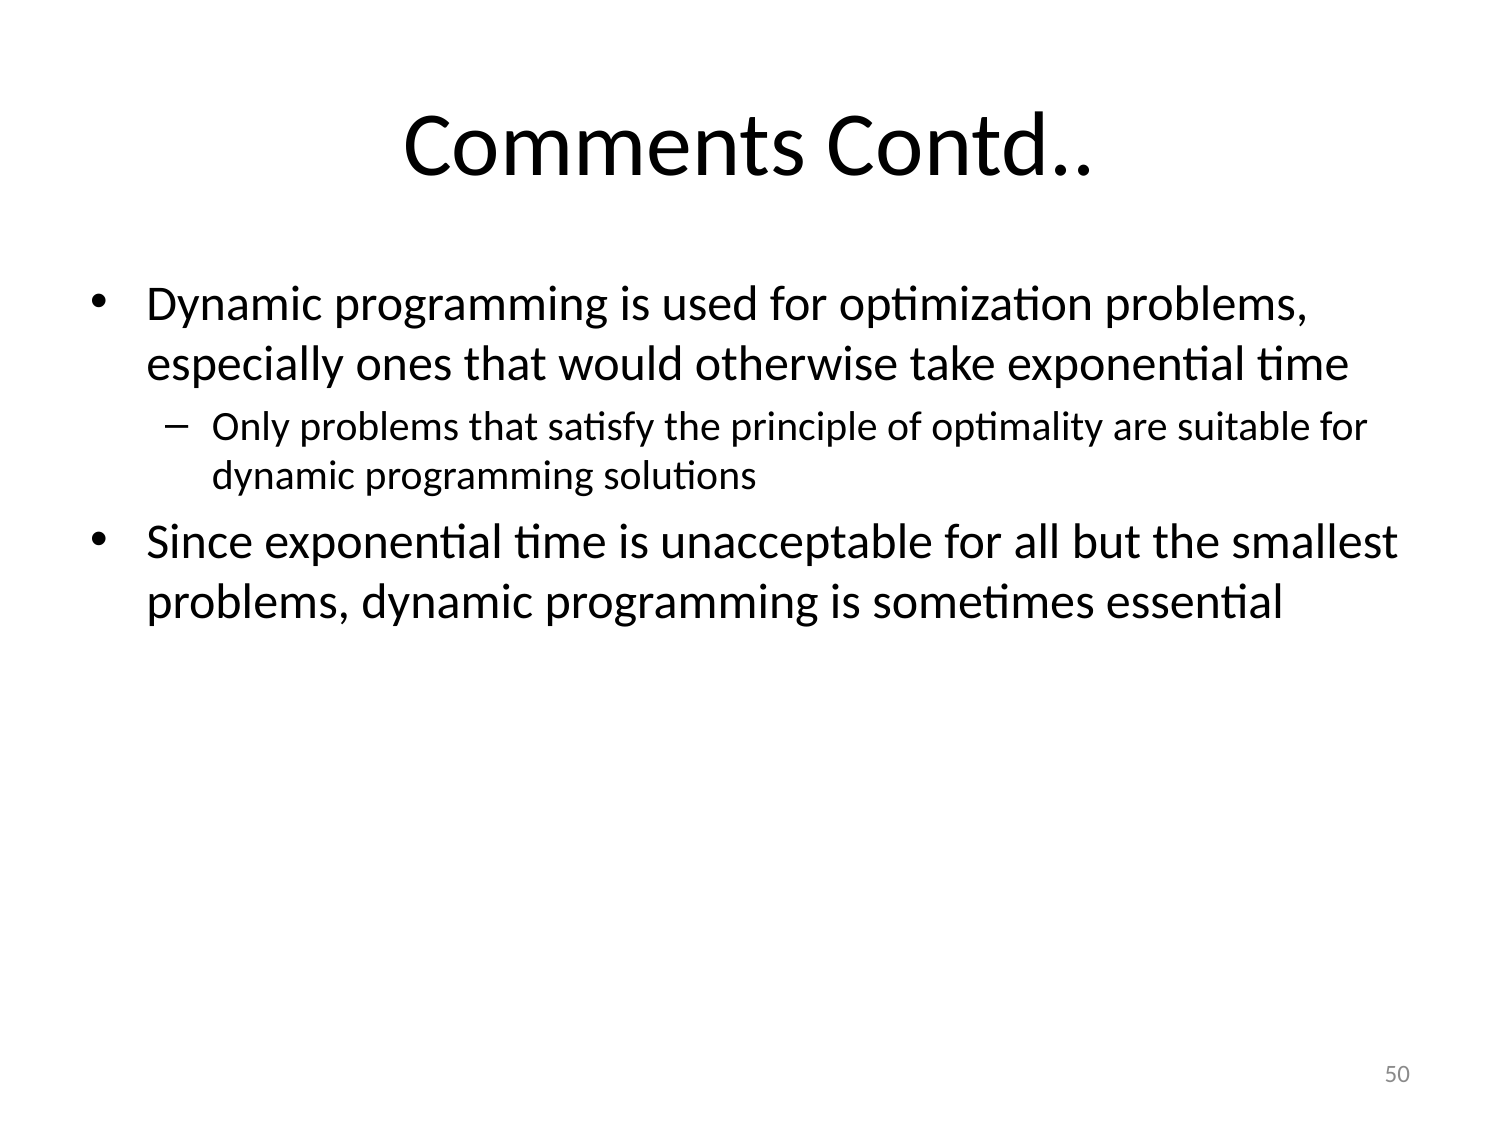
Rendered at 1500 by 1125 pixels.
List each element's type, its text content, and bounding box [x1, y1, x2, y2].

slide_number 50 [1074, 1042, 1425, 1103]
title Comments Contd.. [75, 45, 1425, 233]
list Dynamic programming is used for optimization problems, especially ones that would otherwise take exponential time Only problems that satisfy the principle of optimality are suitable for dynamic programming solutions Since exponential time is unacceptable for all but the smallest problems, dynamic programming is sometimes essential [75, 262, 1425, 1005]
